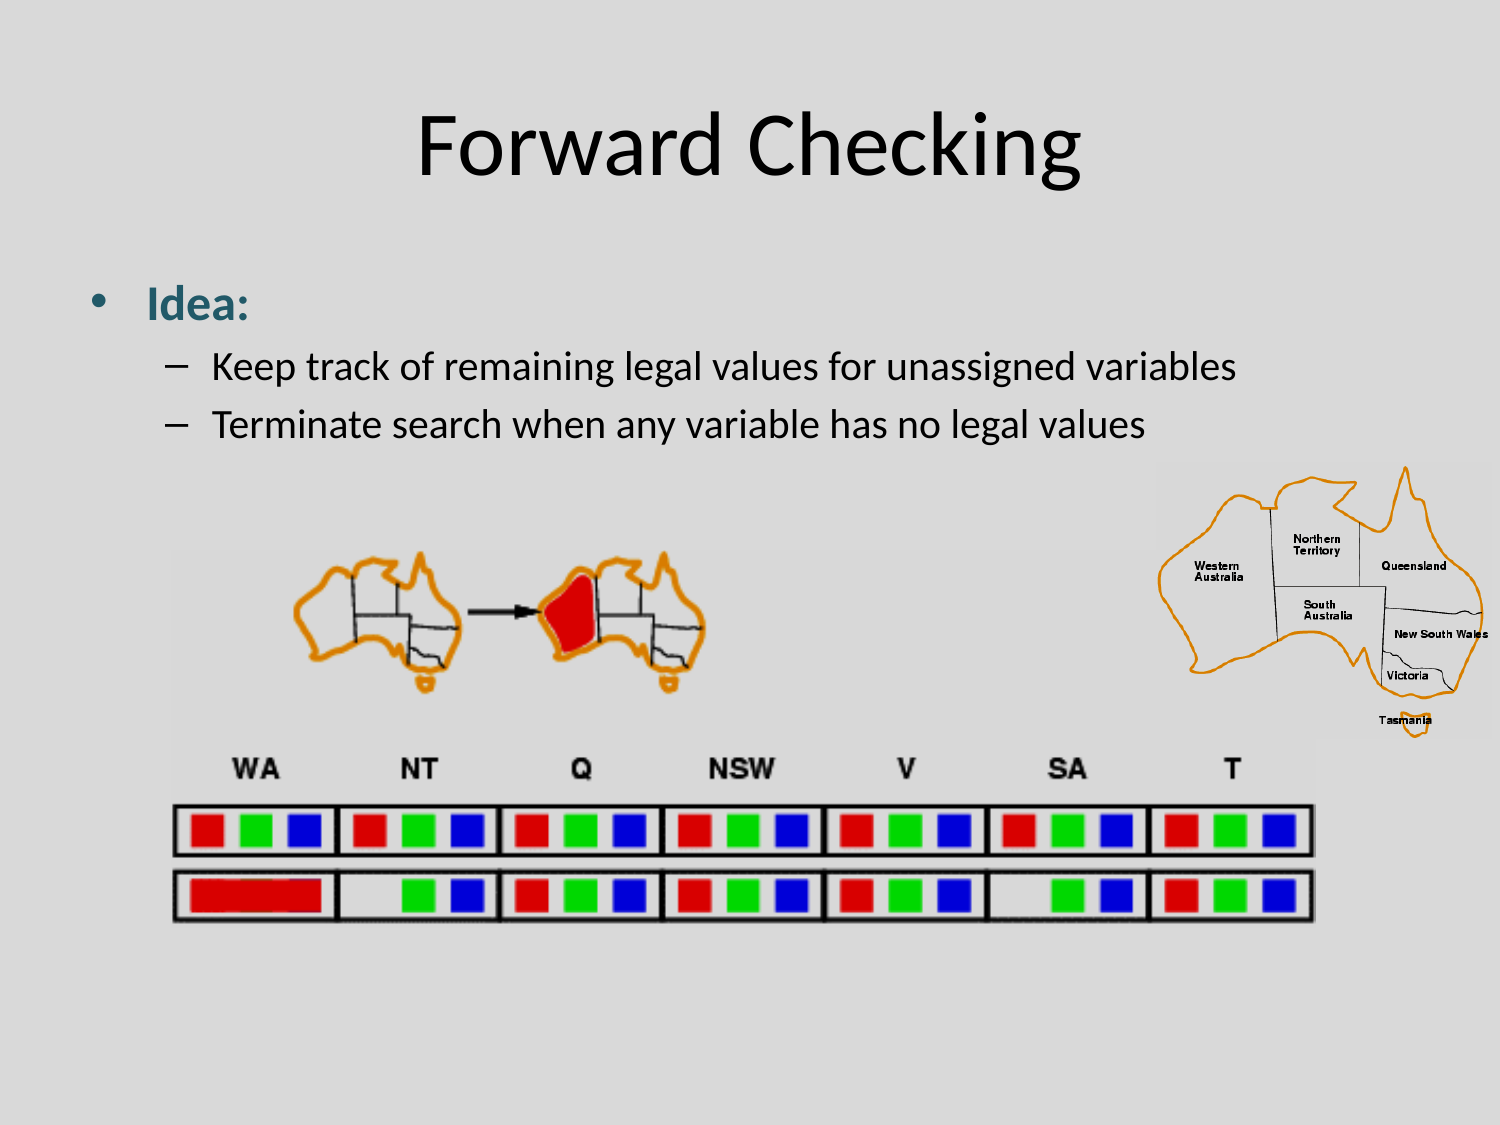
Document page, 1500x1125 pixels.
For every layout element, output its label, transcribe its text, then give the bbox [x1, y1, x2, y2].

picture [170, 461, 1492, 929]
list Idea: Keep track of remaining legal values for unassigned variables Terminate search when any variable has no legal values [75, 262, 1425, 1005]
title Forward Checking [75, 45, 1425, 233]
